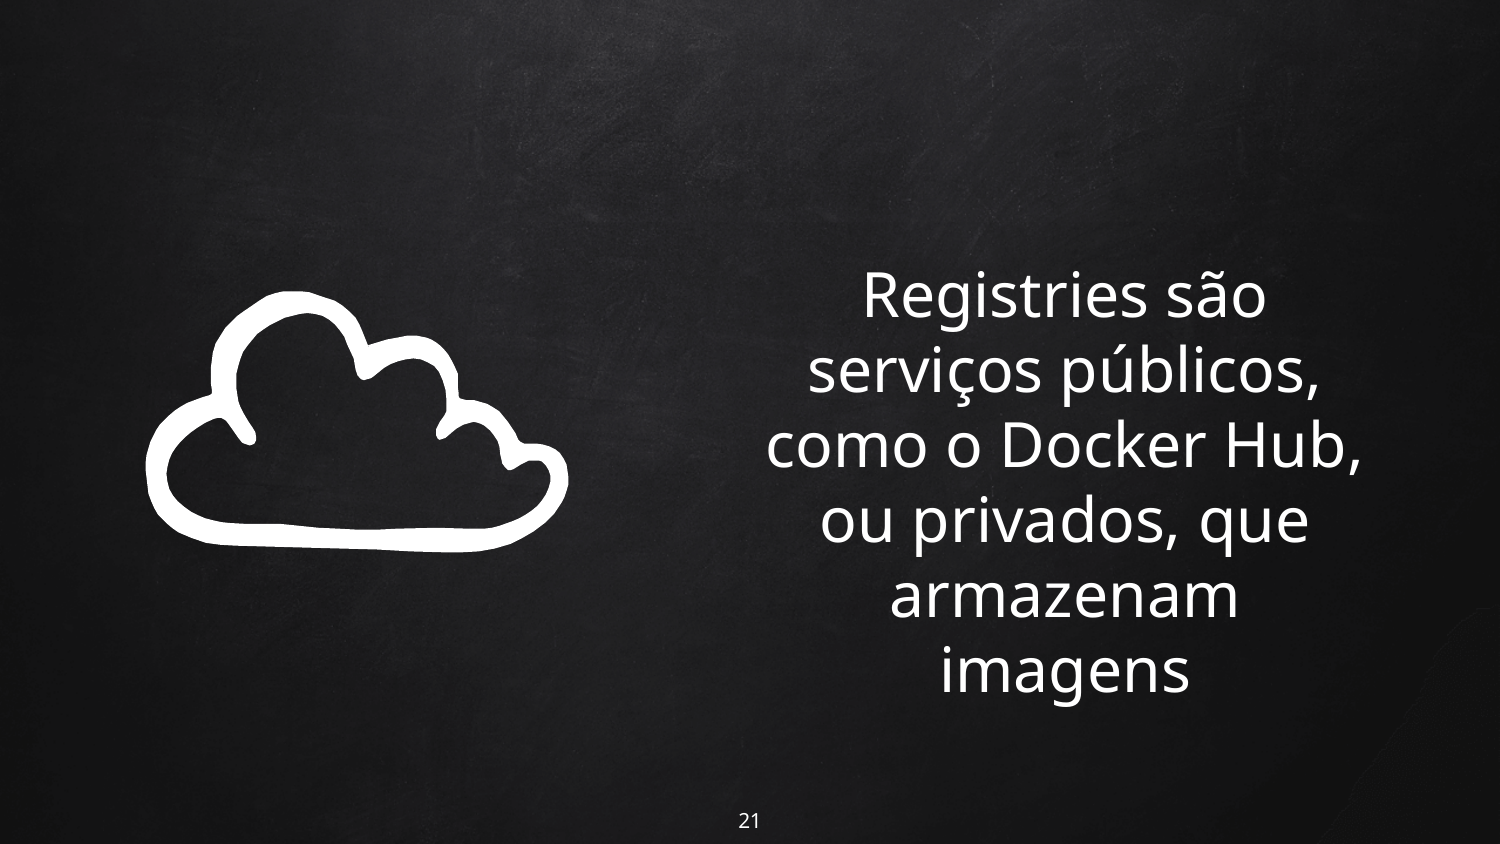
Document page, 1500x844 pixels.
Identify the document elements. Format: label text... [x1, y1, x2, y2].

list Registries são serviços públicos, como o Docker Hub, ou privados, que armazenam imagens [748, 239, 1383, 755]
text_box [145, 291, 569, 553]
slide_number 21 [705, 792, 795, 844]
picture [0, 0, 1500, 844]
